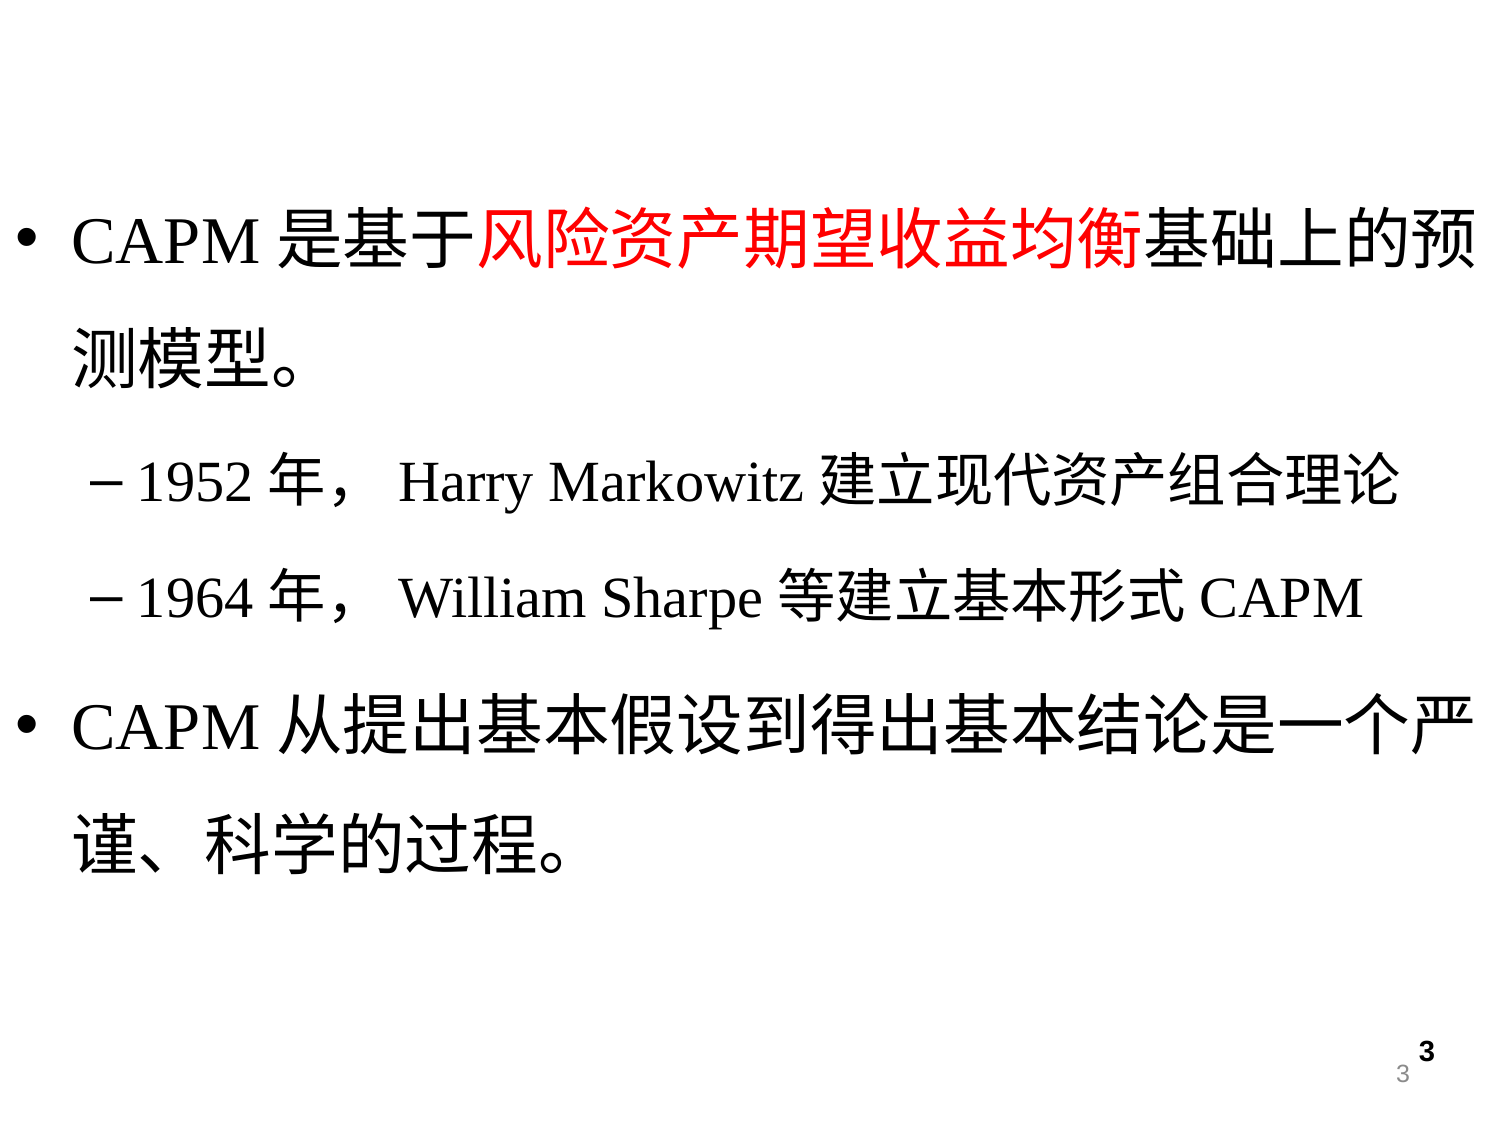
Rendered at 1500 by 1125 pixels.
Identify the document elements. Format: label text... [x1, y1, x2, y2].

list CAPM是基于风险资产期望收益均衡基础上的预测模型。 1952年，Harry Markowitz建立现代资产组合理论 1964年，William Sharpe等建立基本形式CAPM CAPM从提出基本假设到得出基本结论是一个严谨、科学的过程。 [0, 148, 1500, 976]
text_box 3 [1074, 1024, 1450, 1103]
